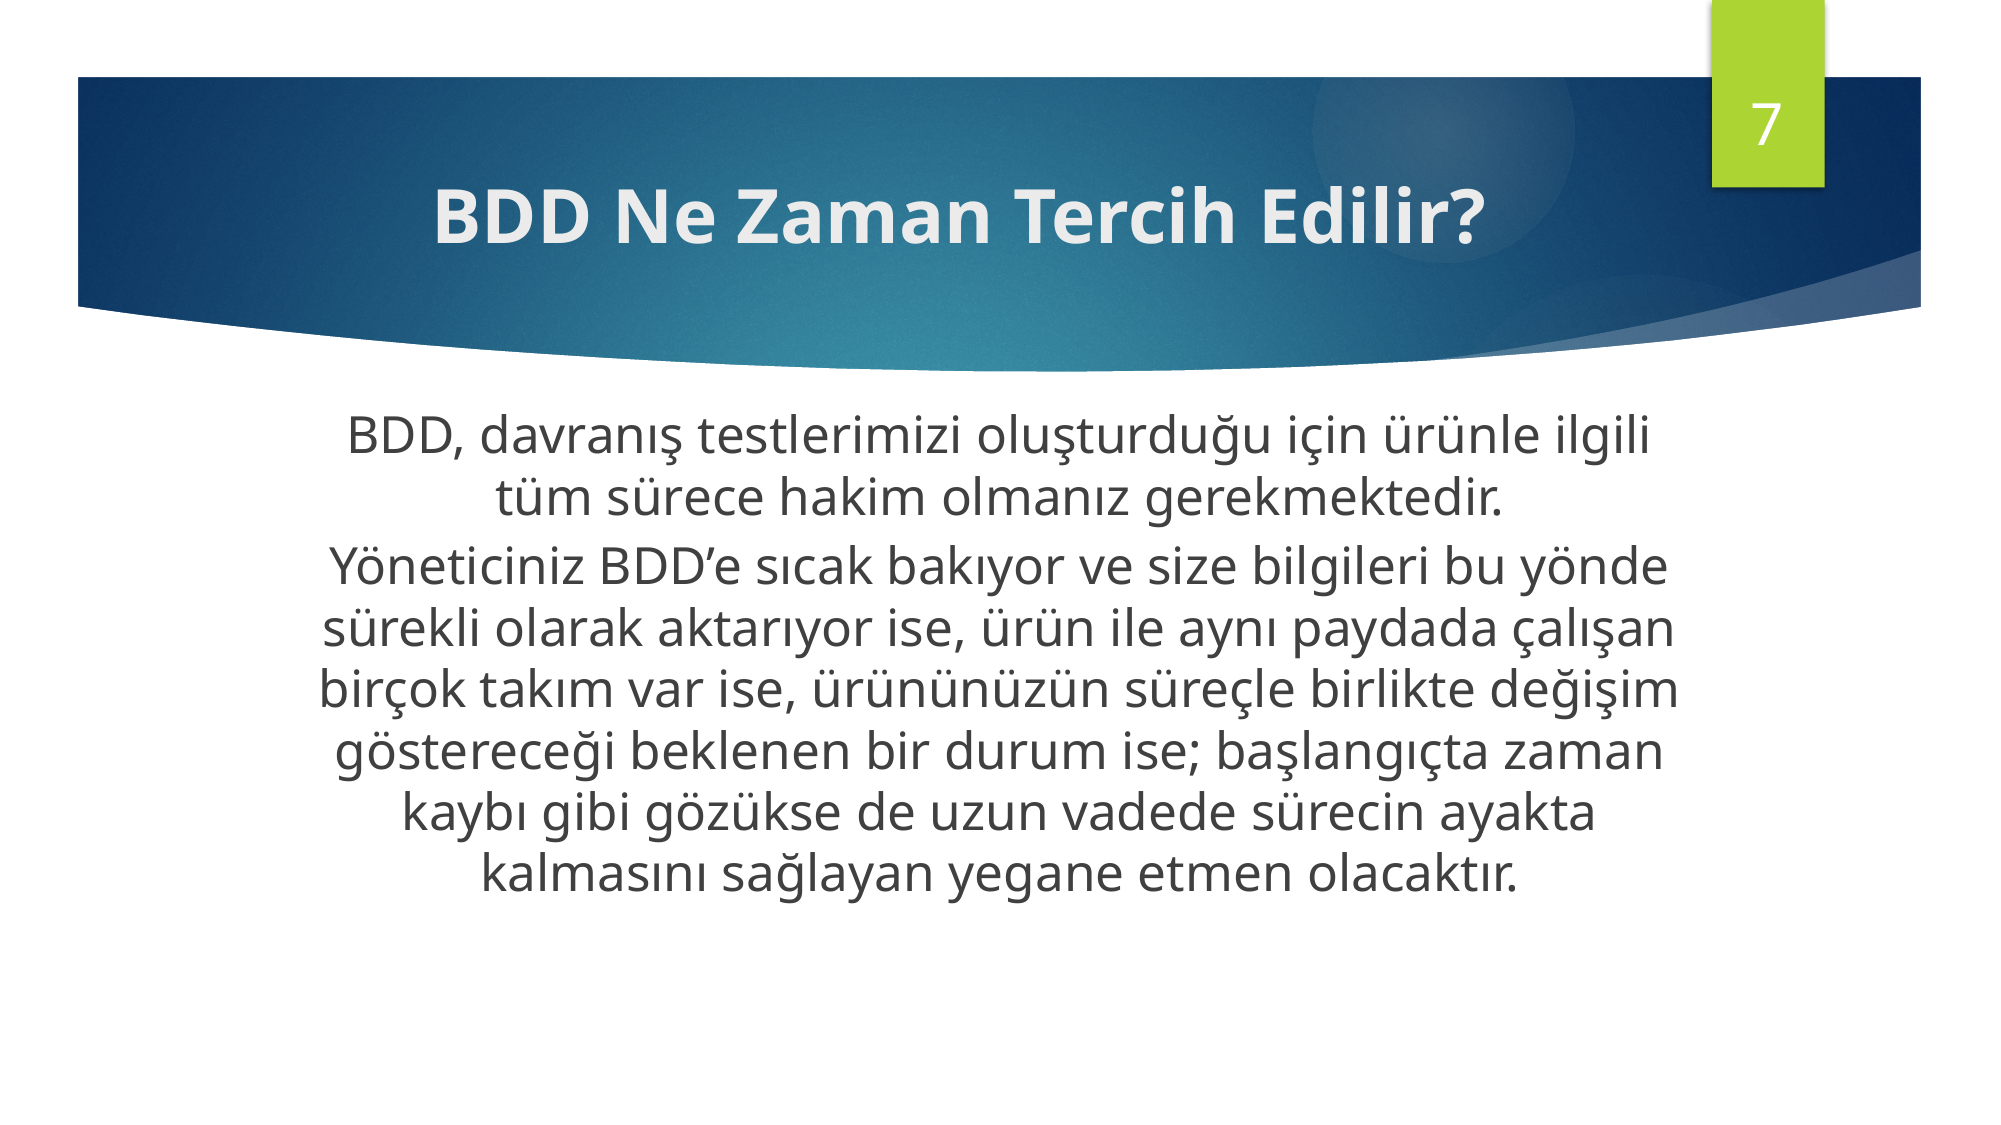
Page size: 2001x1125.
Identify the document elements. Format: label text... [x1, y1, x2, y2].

title BDD Ne Zaman Tercih Edilir? [416, 200, 1854, 317]
slide_number 7 [1698, 48, 1836, 175]
list BDD, davranış testlerimizi oluşturduğu için ürünle ilgili tüm sürece hakim olmanız gerekmektedir. Yöneticiniz BDD’e sıcak bakıyor ve size bilgileri bu yönde sürekli olarak aktarıyor ise, ürün ile aynı paydada çalışan birçok takım var ise, ürününüzün süreçle birlikte değişim göstereceği beklenen bir durum ise; başlangıçta zaman kaybı gibi gözükse de uzun vadede sürecin ayakta kalmasını sağlayan yegane etmen olacaktır. [289, 394, 1711, 966]
